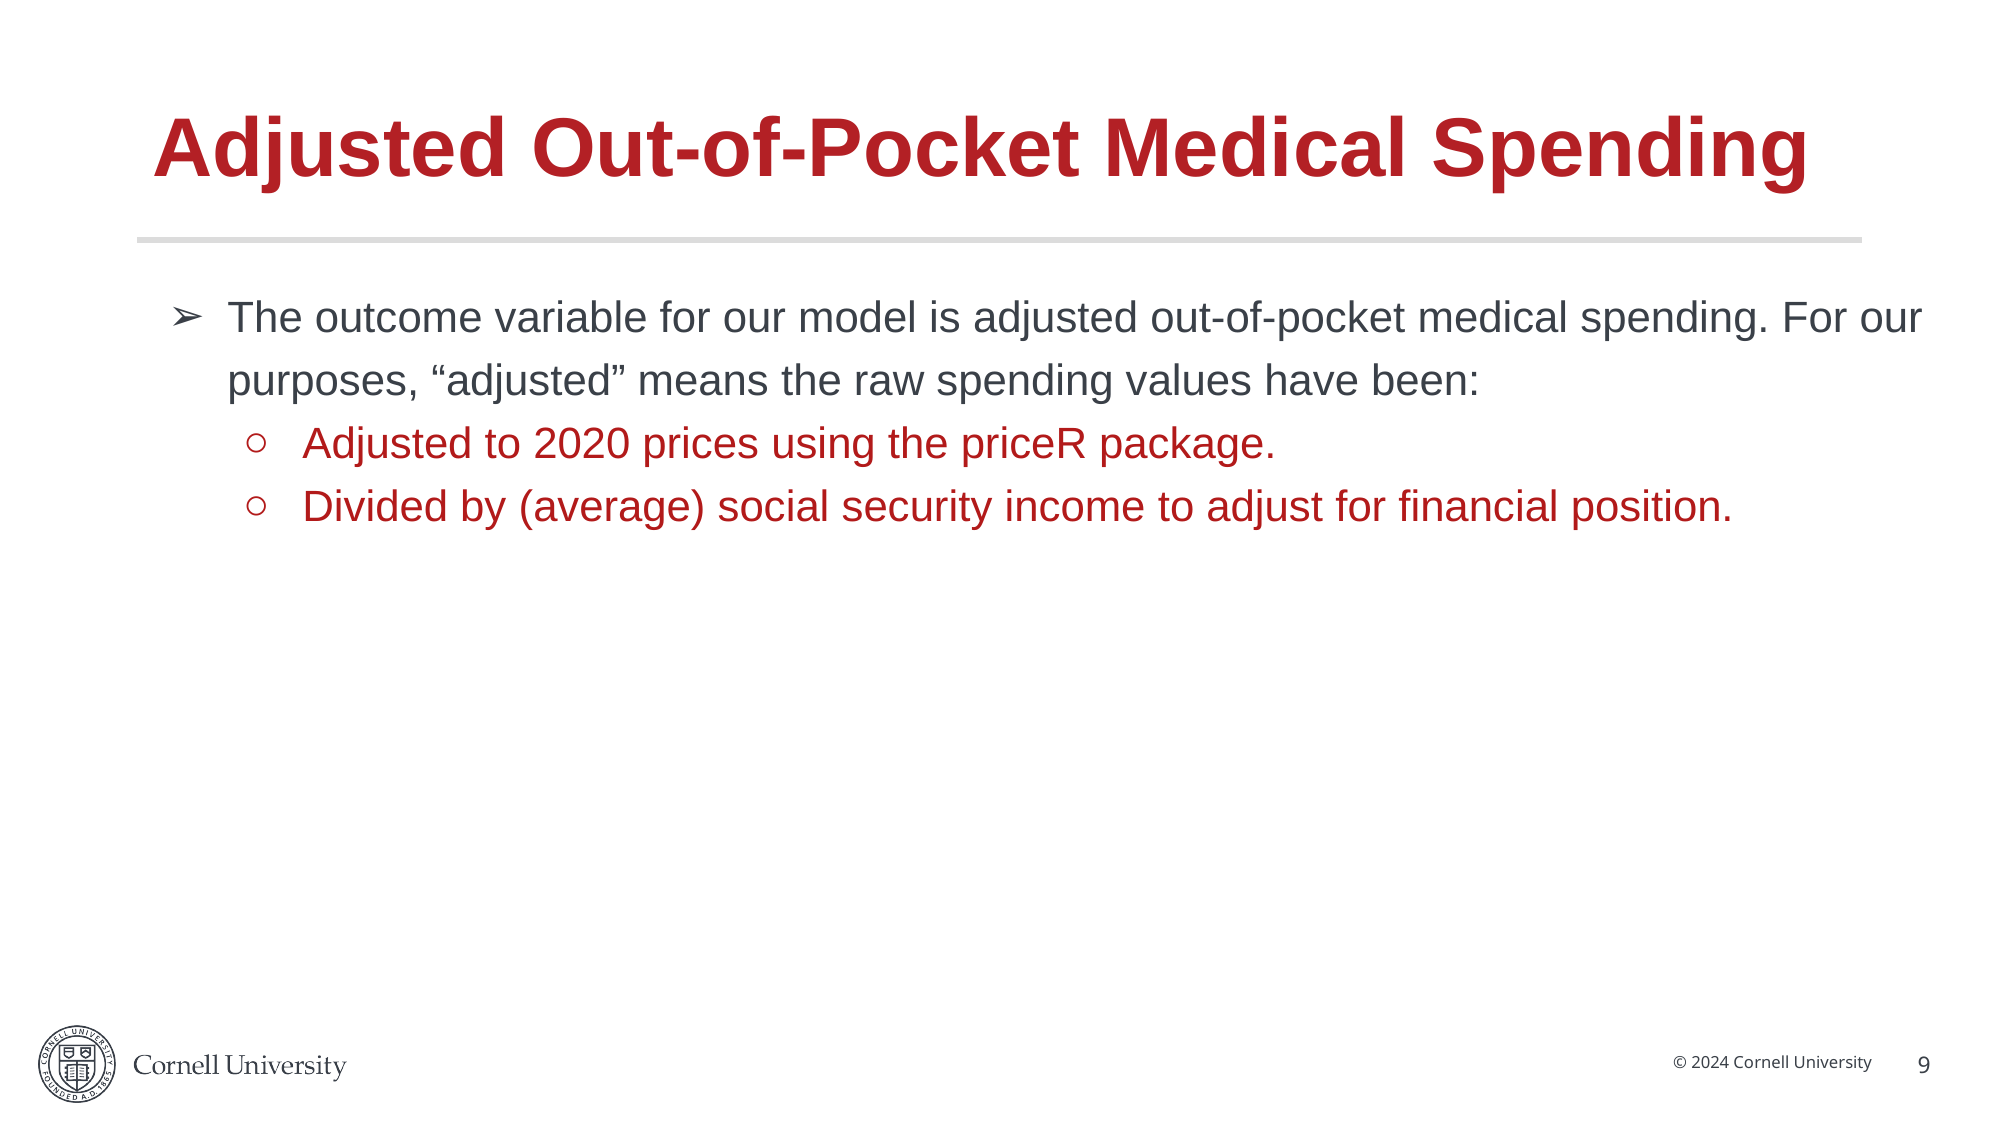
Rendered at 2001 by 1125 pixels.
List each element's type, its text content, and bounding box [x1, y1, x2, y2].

list The outcome variable for our model is adjusted out-of-pocket medical spending. For our purposes, “adjusted” means the raw spending values have been: Adjusted to 2020 prices using the priceR package. Divided by (average) social security income to adjust for financial position. [137, 271, 1985, 993]
picture [38, 1025, 347, 1103]
title Adjusted Out-of-Pocket Medical Spending [137, 59, 1863, 240]
